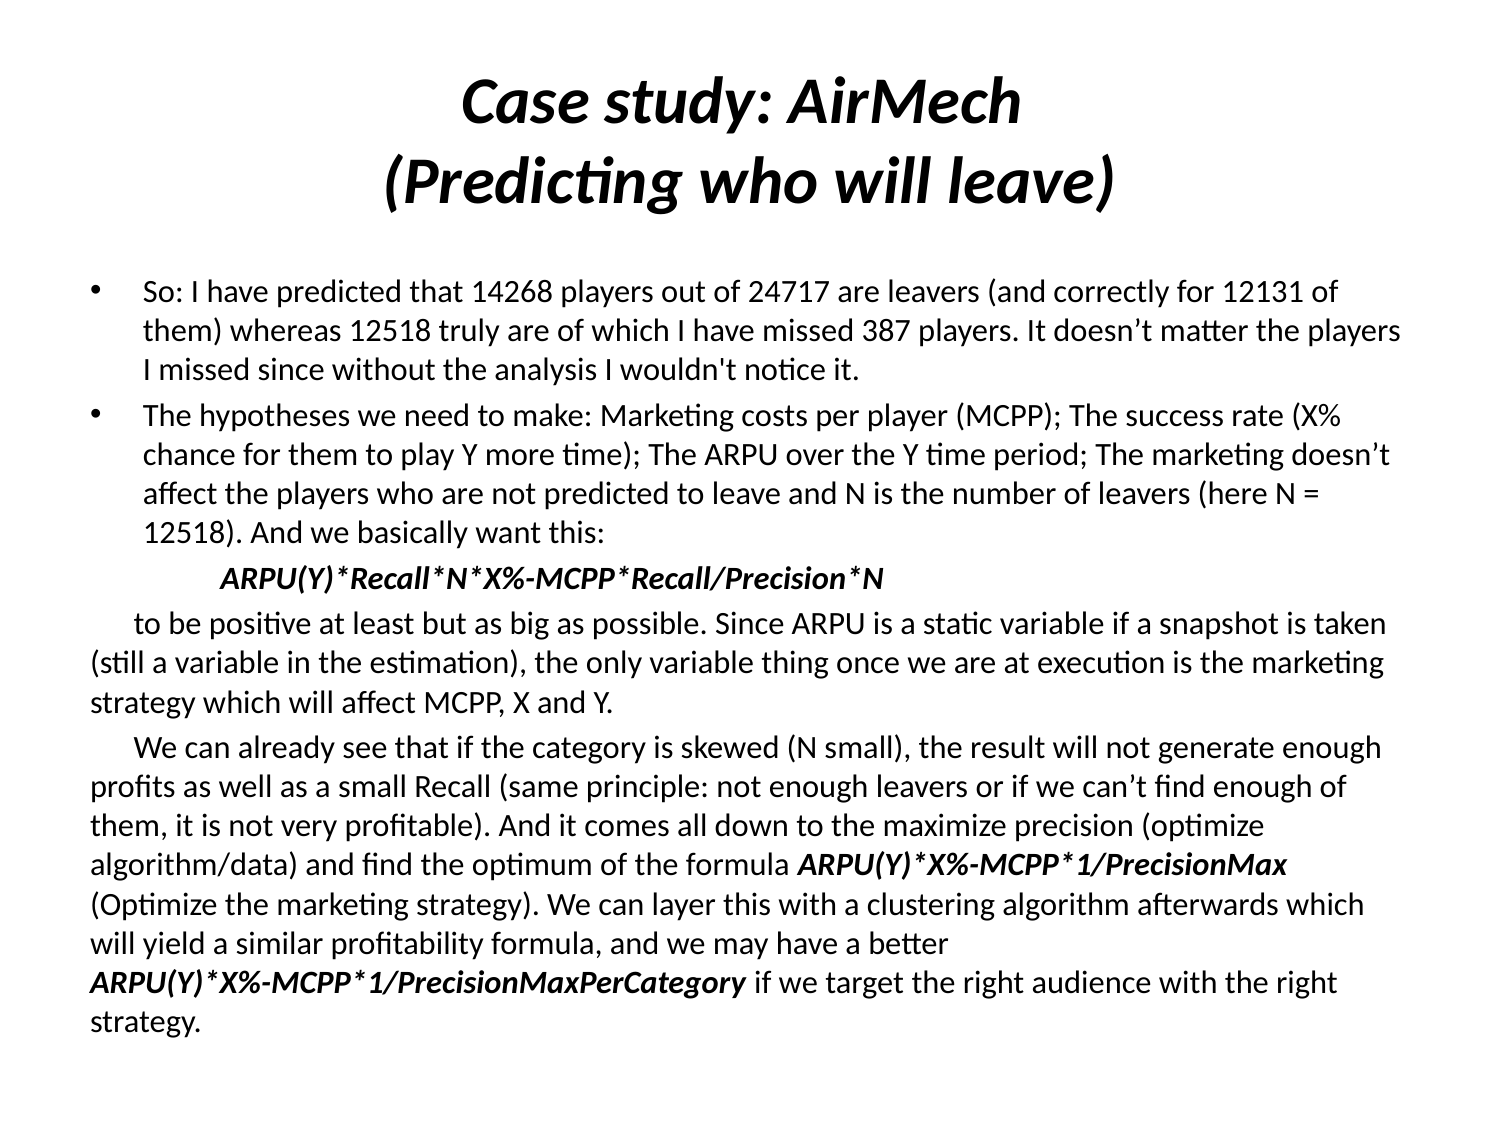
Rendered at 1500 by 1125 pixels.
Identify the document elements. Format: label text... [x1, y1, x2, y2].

list So: I have predicted that 14268 players out of 24717 are leavers (and correctly for 12131 of them) whereas 12518 truly are of which I have missed 387 players. It doesn’t matter the players I missed since without the analysis I wouldn't notice it. The hypotheses we need to make: Marketing costs per player (MCPP); The success rate (X% chance for them to play Y more time); The ARPU over the Y time period; The marketing doesn’t affect the players who are not predicted to leave and N is the number of leavers (here N = 12518). And we basically want this: ARPU(Y)*Recall*N*X%-MCPP*Recall/Precision*N to be positive at least but as big as possible. Since ARPU is a static variable if a snapshot is taken (still a variable in the estimation), the only variable thing once we are at execution is the marketing strategy which will affect MCPP, X and Y. We can already see that if the category is skewed (N small), the result will not generate enough profits as well as a small Recall (same principle: not enough leavers or if we can’t find enough of them, it is not very profitable). And it comes all down to the maximize precision (optimize algorithm/data) and find the optimum of the formula ARPU(Y)*X%-MCPP*1/PrecisionMax (Optimize the marketing strategy). We can layer this with a clustering algorithm afterwards which will yield a similar profitability formula, and we may have a better ARPU(Y)*X%-MCPP*1/PrecisionMaxPerCategory if we target the right audience with the right strategy. [75, 262, 1425, 1050]
text_box Case study: AirMech (Predicting who will leave) [74, 43, 1425, 231]
